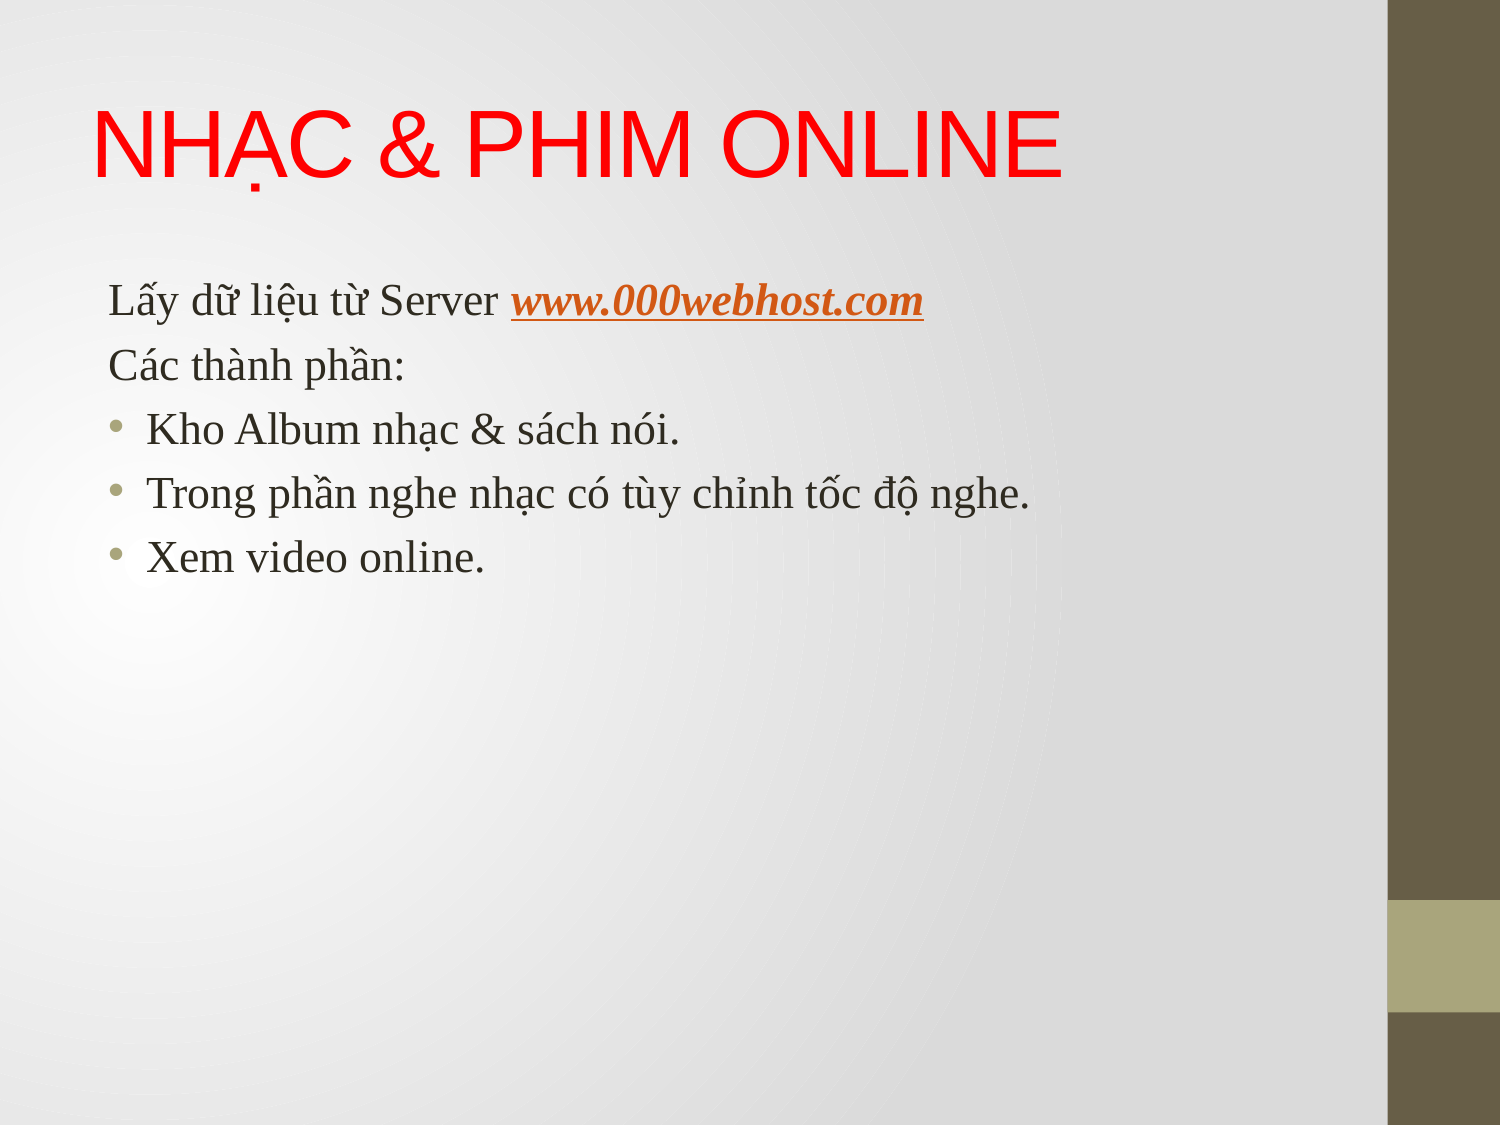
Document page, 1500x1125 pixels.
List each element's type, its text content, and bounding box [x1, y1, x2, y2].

title NHẠC & PHIM ONLINE [75, 45, 1325, 233]
list Lấy dữ liệu từ Server www.000webhost.com Các thành phần: Kho Album nhạc & sách nói. Trong phần nghe nhạc có tùy chỉnh tốc độ nghe. Xem video online. [75, 262, 1325, 1050]
